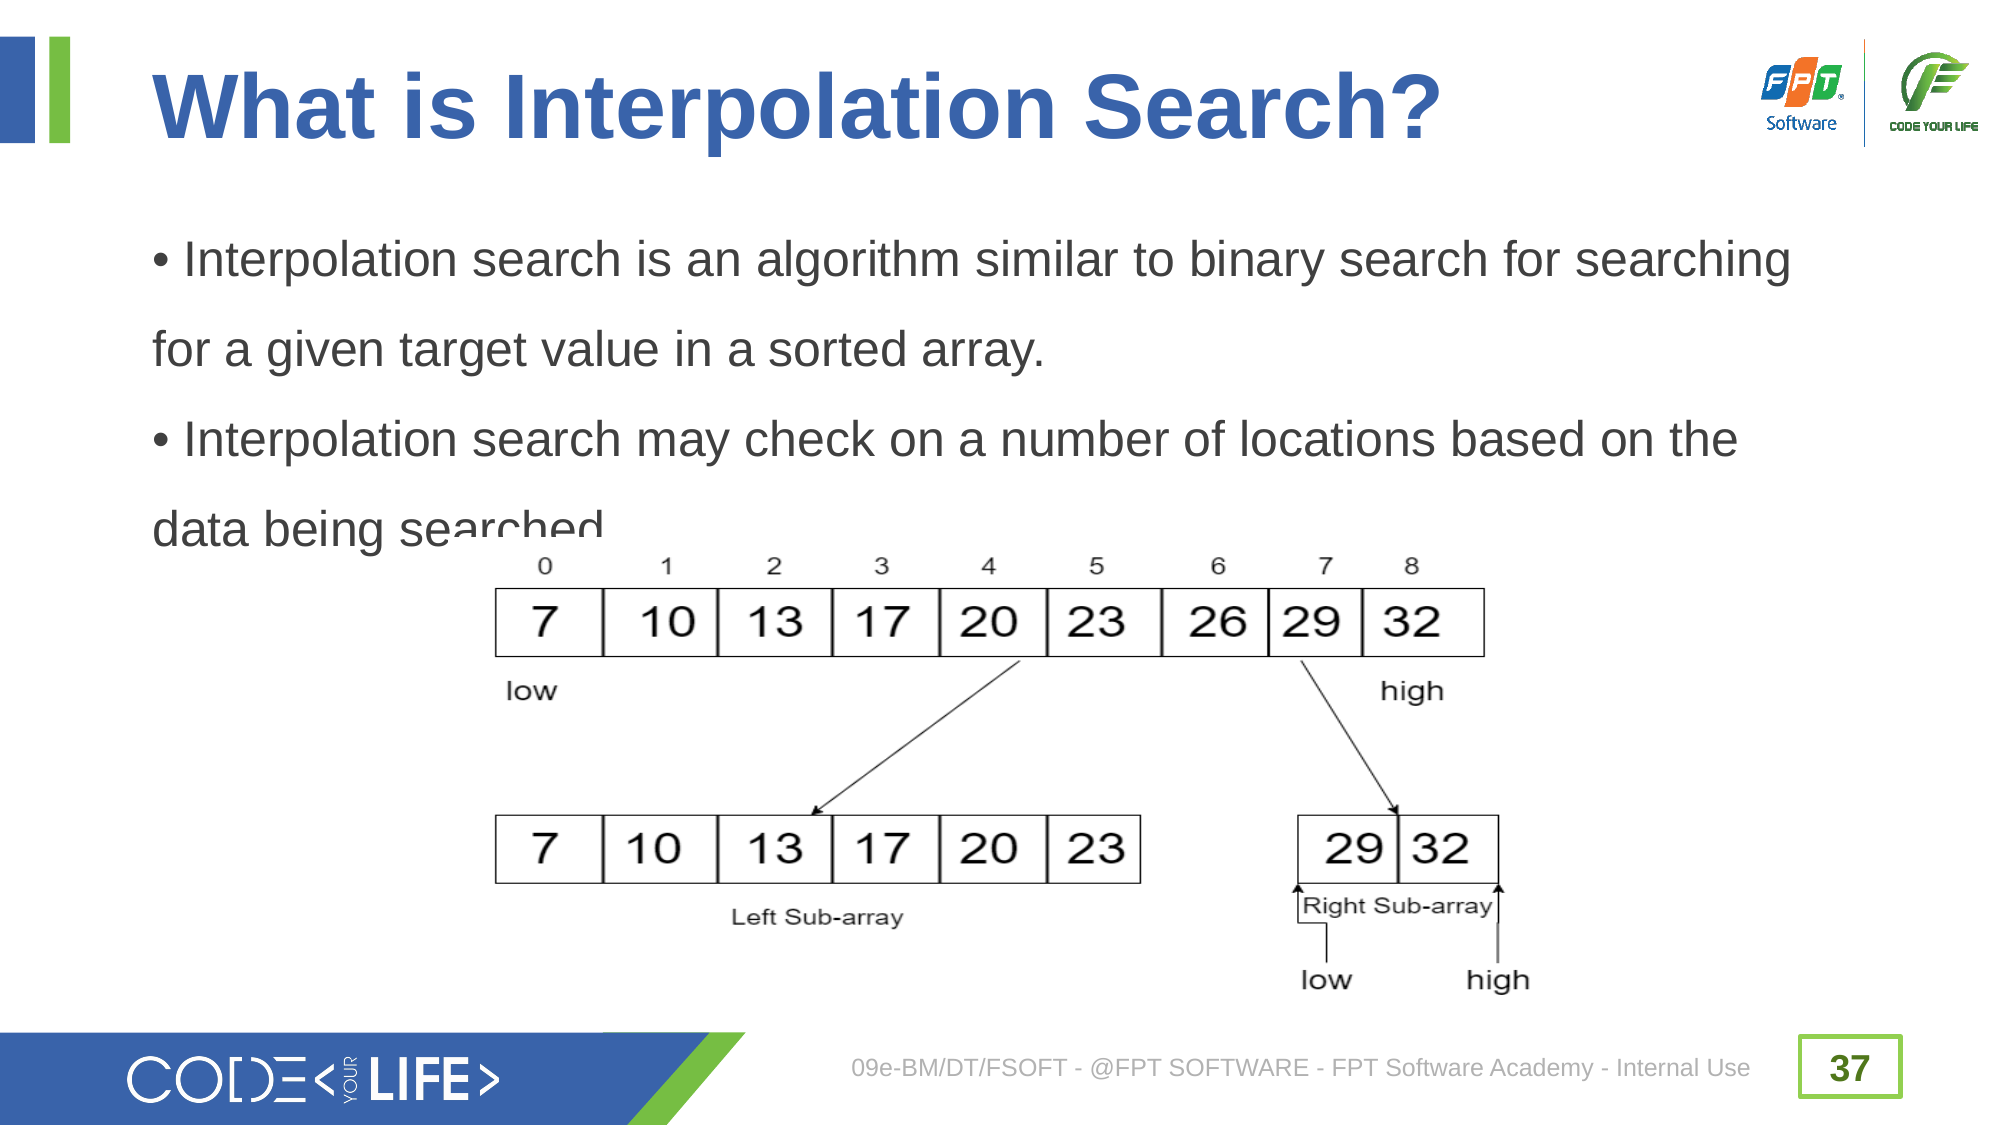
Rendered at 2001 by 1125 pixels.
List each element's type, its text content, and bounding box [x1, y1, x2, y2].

picture [448, 537, 1551, 1012]
slide_number 37 [1798, 1034, 1903, 1099]
title What is Interpolation Search? [137, 29, 1863, 188]
picture [127, 1056, 499, 1104]
picture [1741, 28, 1994, 158]
footer 09e-BM/DT/FSOFT - @FPT SOFTWARE - FPT Software Academy - Internal Use [804, 1036, 1800, 1097]
list • Interpolation search is an algorithm similar to binary search for searching for a given target value in a sorted array. • Interpolation search may check on a number of locations based on the data being searched. [137, 188, 1863, 1012]
